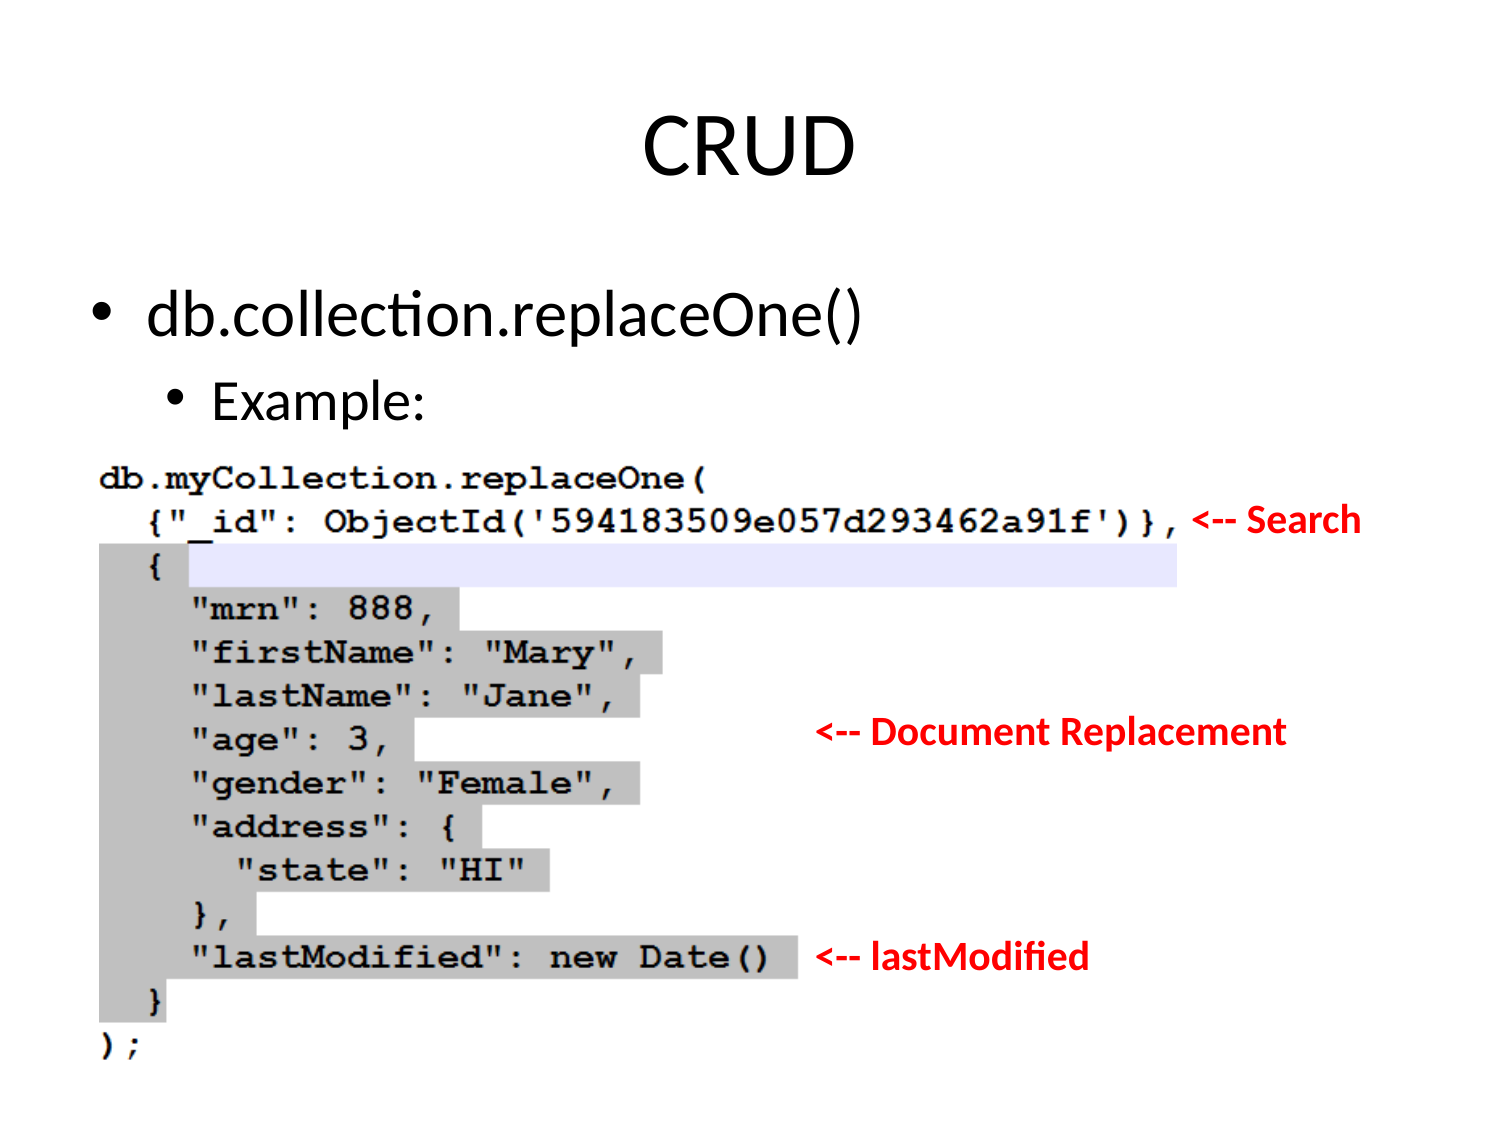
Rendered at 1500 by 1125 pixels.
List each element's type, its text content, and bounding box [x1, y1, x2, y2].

picture [99, 460, 1177, 1068]
title CRUD [75, 45, 1425, 233]
text_box <-- Search [1180, 484, 1388, 550]
text_box <-- Document Replacement [1180, 696, 1325, 762]
list db.collection.replaceOne() Example: [75, 262, 1425, 1063]
